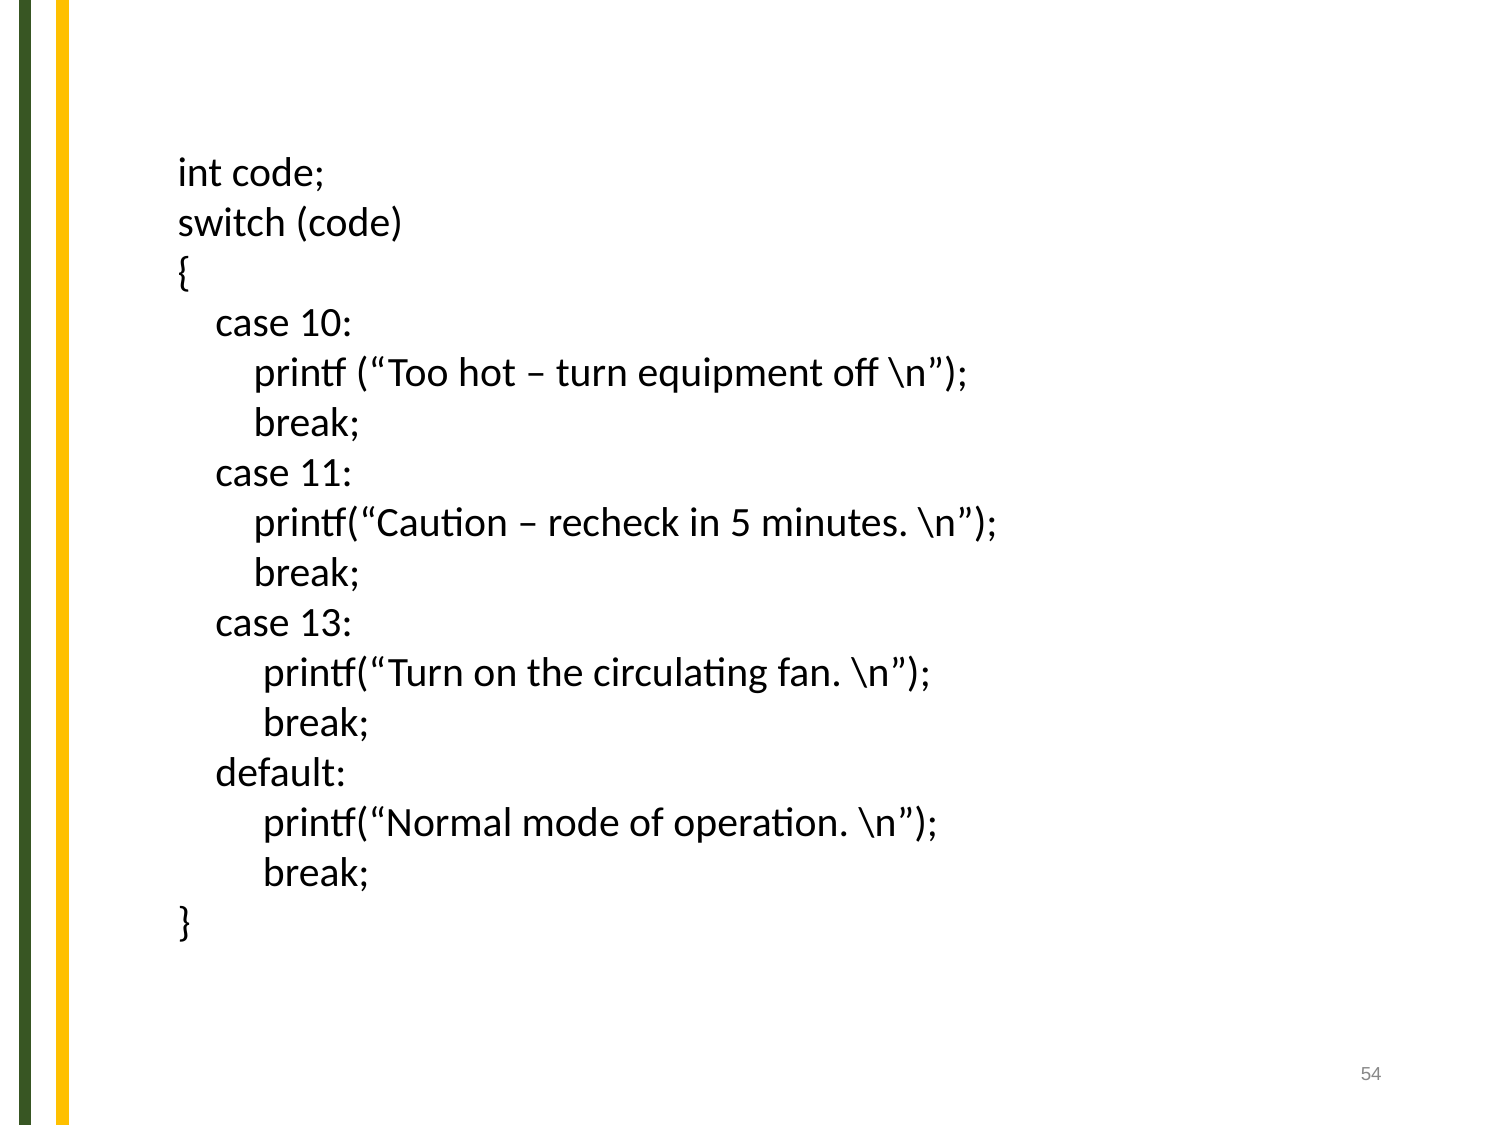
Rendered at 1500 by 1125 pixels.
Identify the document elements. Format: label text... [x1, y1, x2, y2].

text_box int code; switch (code) { case 10: printf (“Too hot – turn equipment off \n”); break; case 11: printf(“Caution – recheck in 5 minutes. \n”); break; case 13: printf(“Turn on the circulating fan. \n”); break; default: printf(“Normal mode of operation. \n”); break; } [162, 137, 1073, 961]
slide_number ‹#› [1059, 1042, 1397, 1103]
